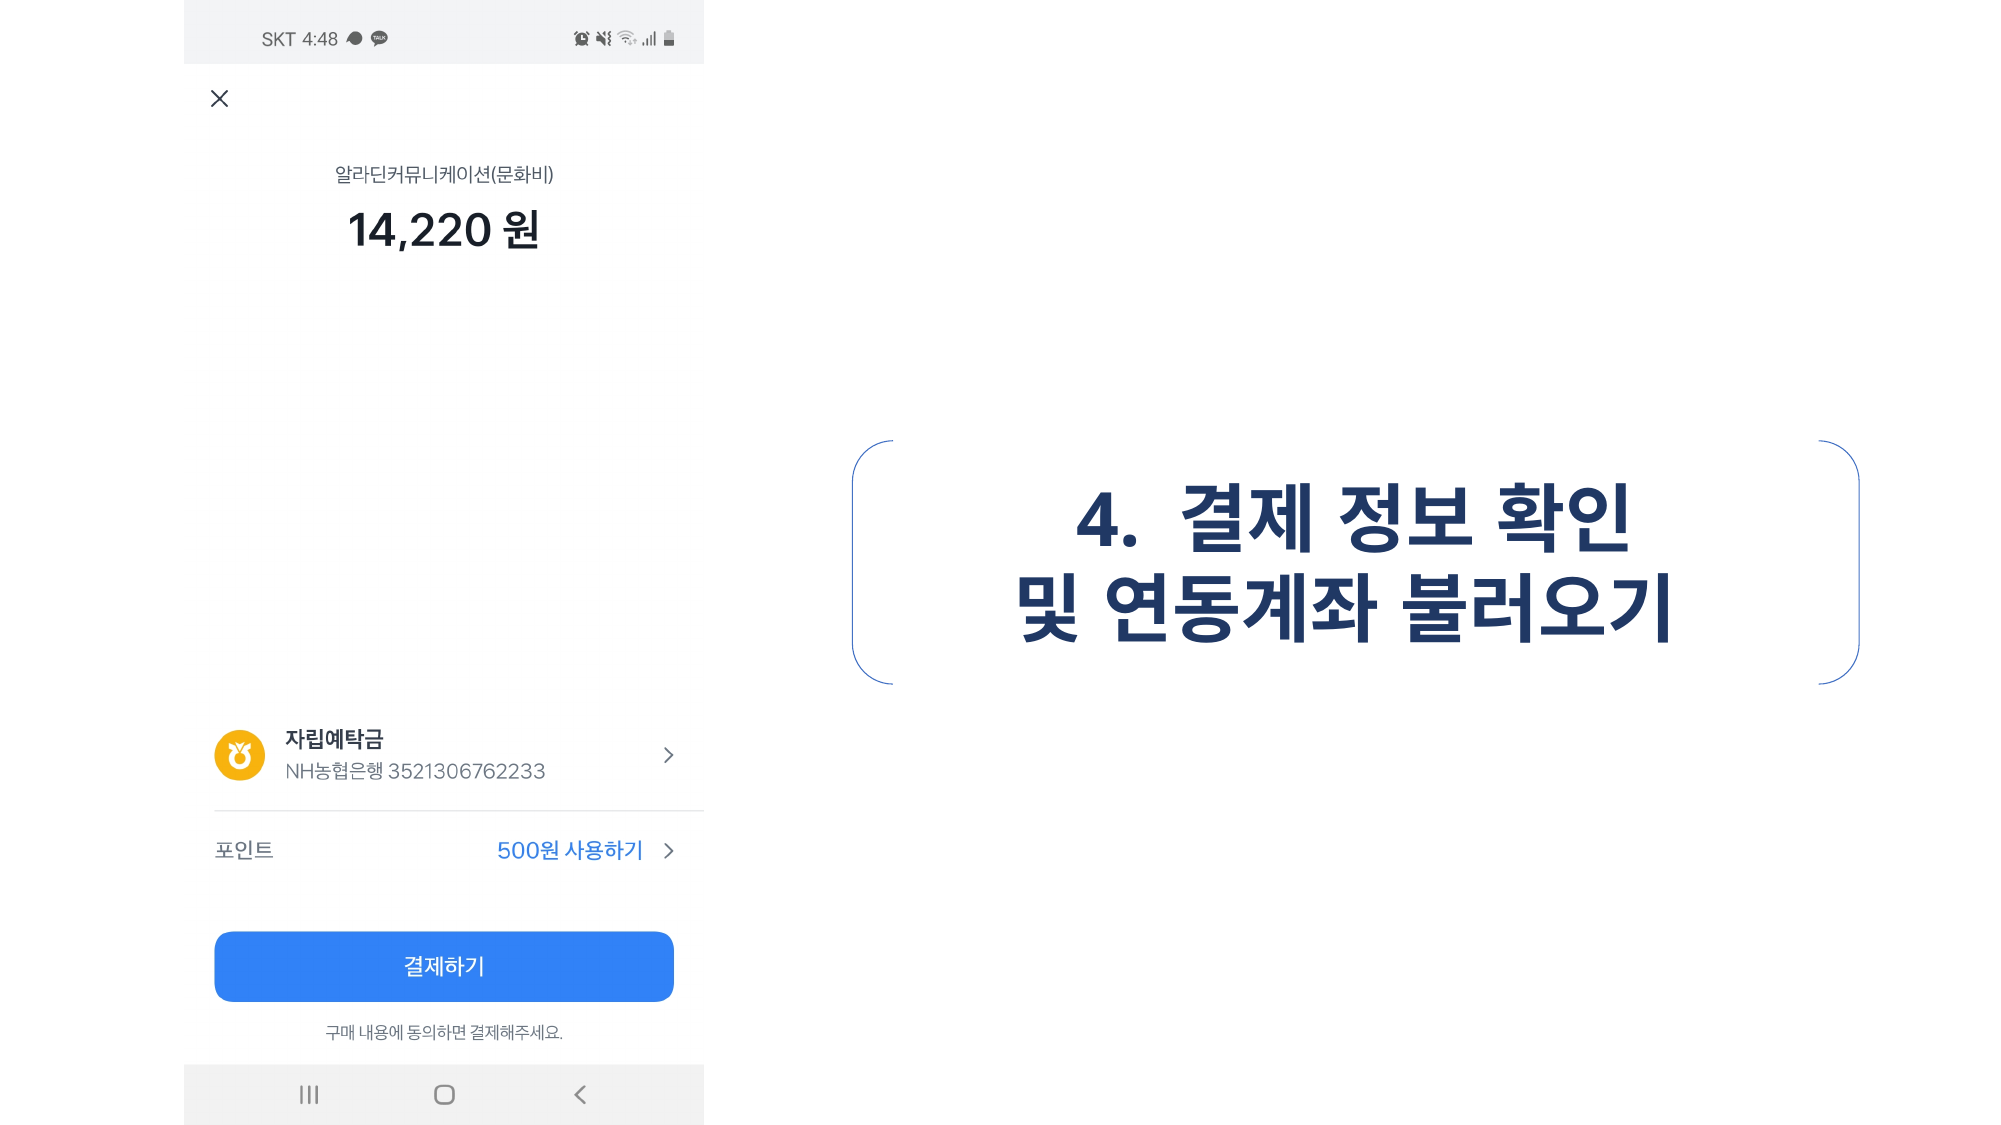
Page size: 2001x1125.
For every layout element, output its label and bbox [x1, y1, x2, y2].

text_box [852, 440, 1860, 685]
picture [184, 0, 704, 1125]
